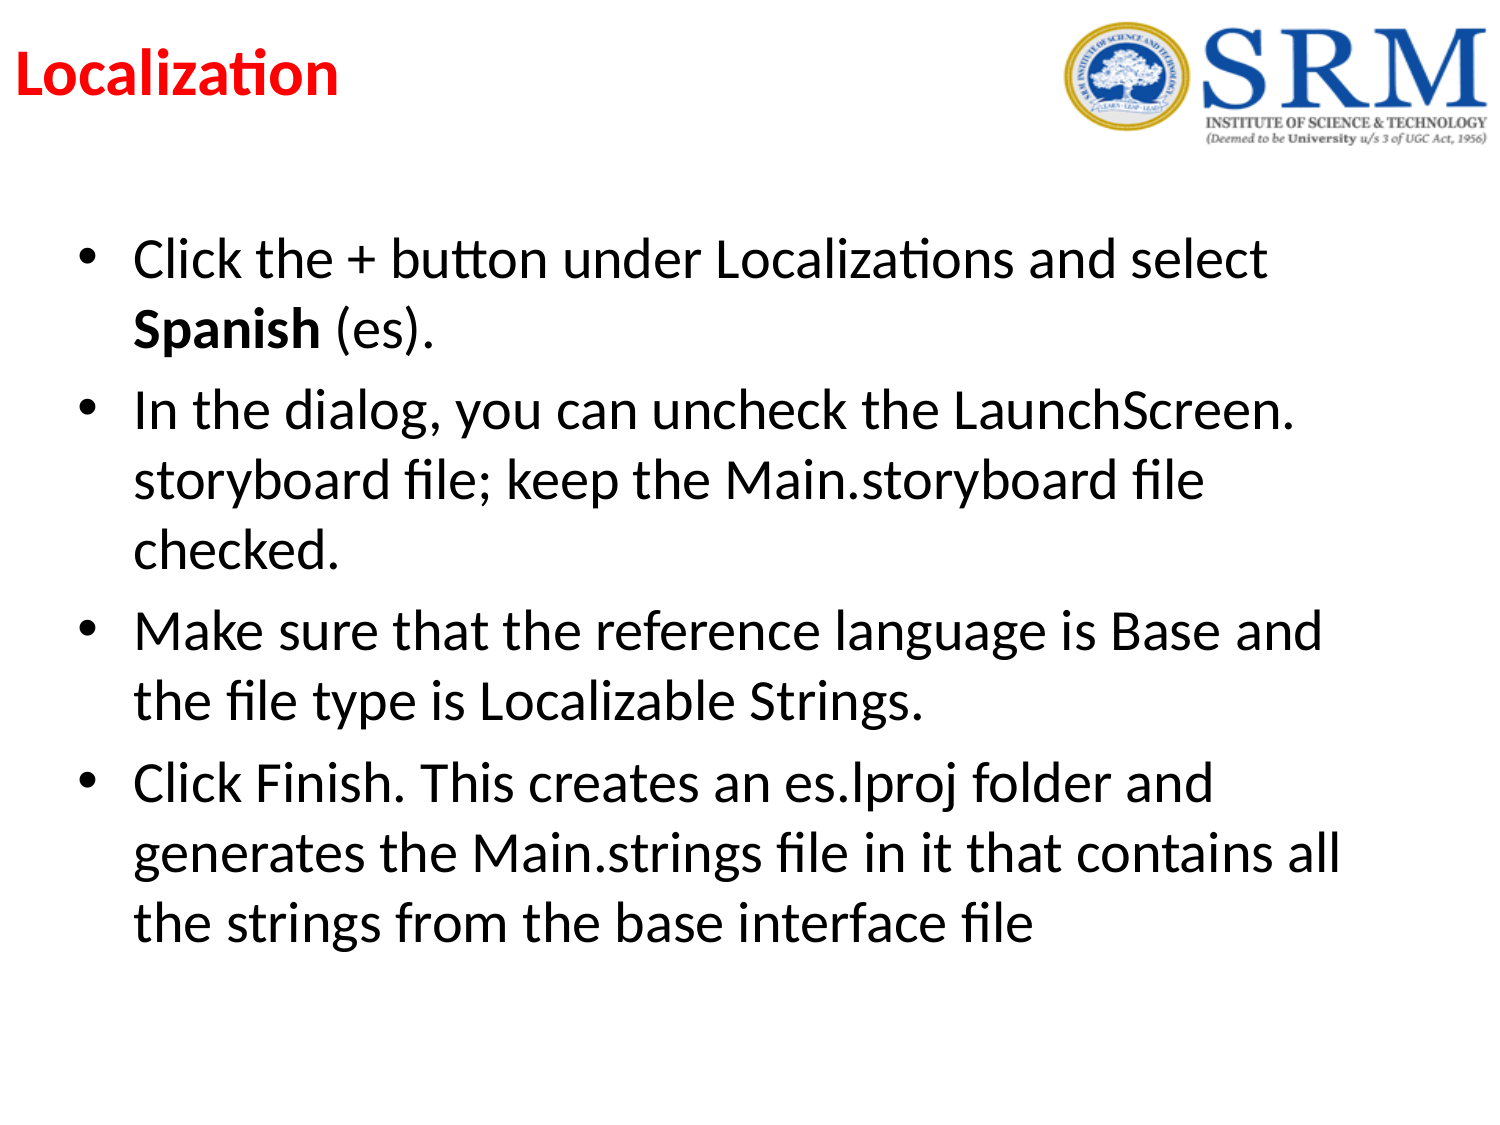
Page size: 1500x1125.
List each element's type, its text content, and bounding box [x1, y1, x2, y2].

title Localization [0, 0, 1057, 138]
picture [1059, 0, 1500, 162]
list Click the + button under Localizations and select Spanish (es). In the dialog, you can uncheck the LaunchScreen. storyboard file; keep the Main.storyboard file checked. Make sure that the reference language is Base and the file type is Localizable Strings. Click Finish. This creates an es.lproj folder and generates the Main.strings file in it that contains all the strings from the base interface file [62, 212, 1413, 1088]
